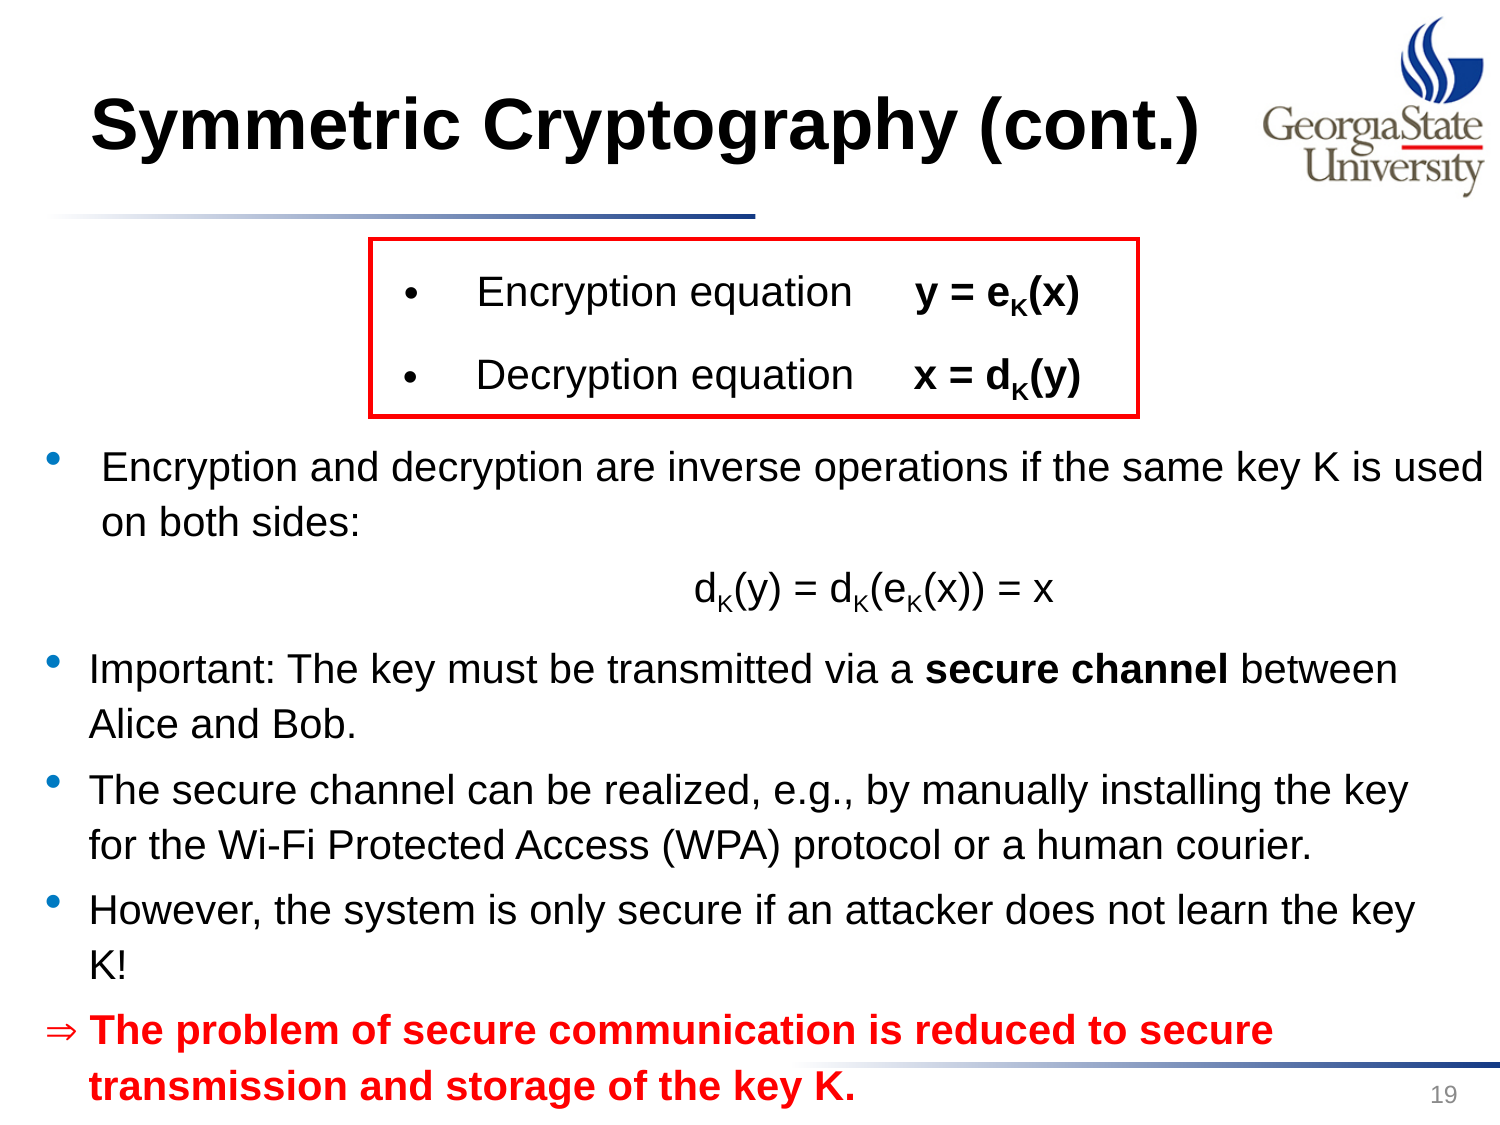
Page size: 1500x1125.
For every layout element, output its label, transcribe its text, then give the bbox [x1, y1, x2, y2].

text_box Encryption and decryption are inverse operations if the same key K is used on both sides: dK(y) = dK(eK(x)) = x [44, 434, 1500, 618]
slide_number 19 [1123, 1064, 1474, 1124]
title Symmetric Cryptography (cont.) [75, 27, 1234, 215]
picture [1247, 0, 1500, 216]
text_box Encryption equation y = eK(x) Decryption equation x = dK(y) [370, 238, 1139, 417]
text_box Important: The key must be transmitted via a secure channel between Alice and Bob. The secure channel can be realized, e.g., by manually installing the key for the Wi-Fi Protected Access (WPA) protocol or a human courier. However, the system is only secure if an attacker does not learn the key K!  The problem of secure communication is reduced to secure transmission and storage of the key K. [44, 637, 1464, 1109]
